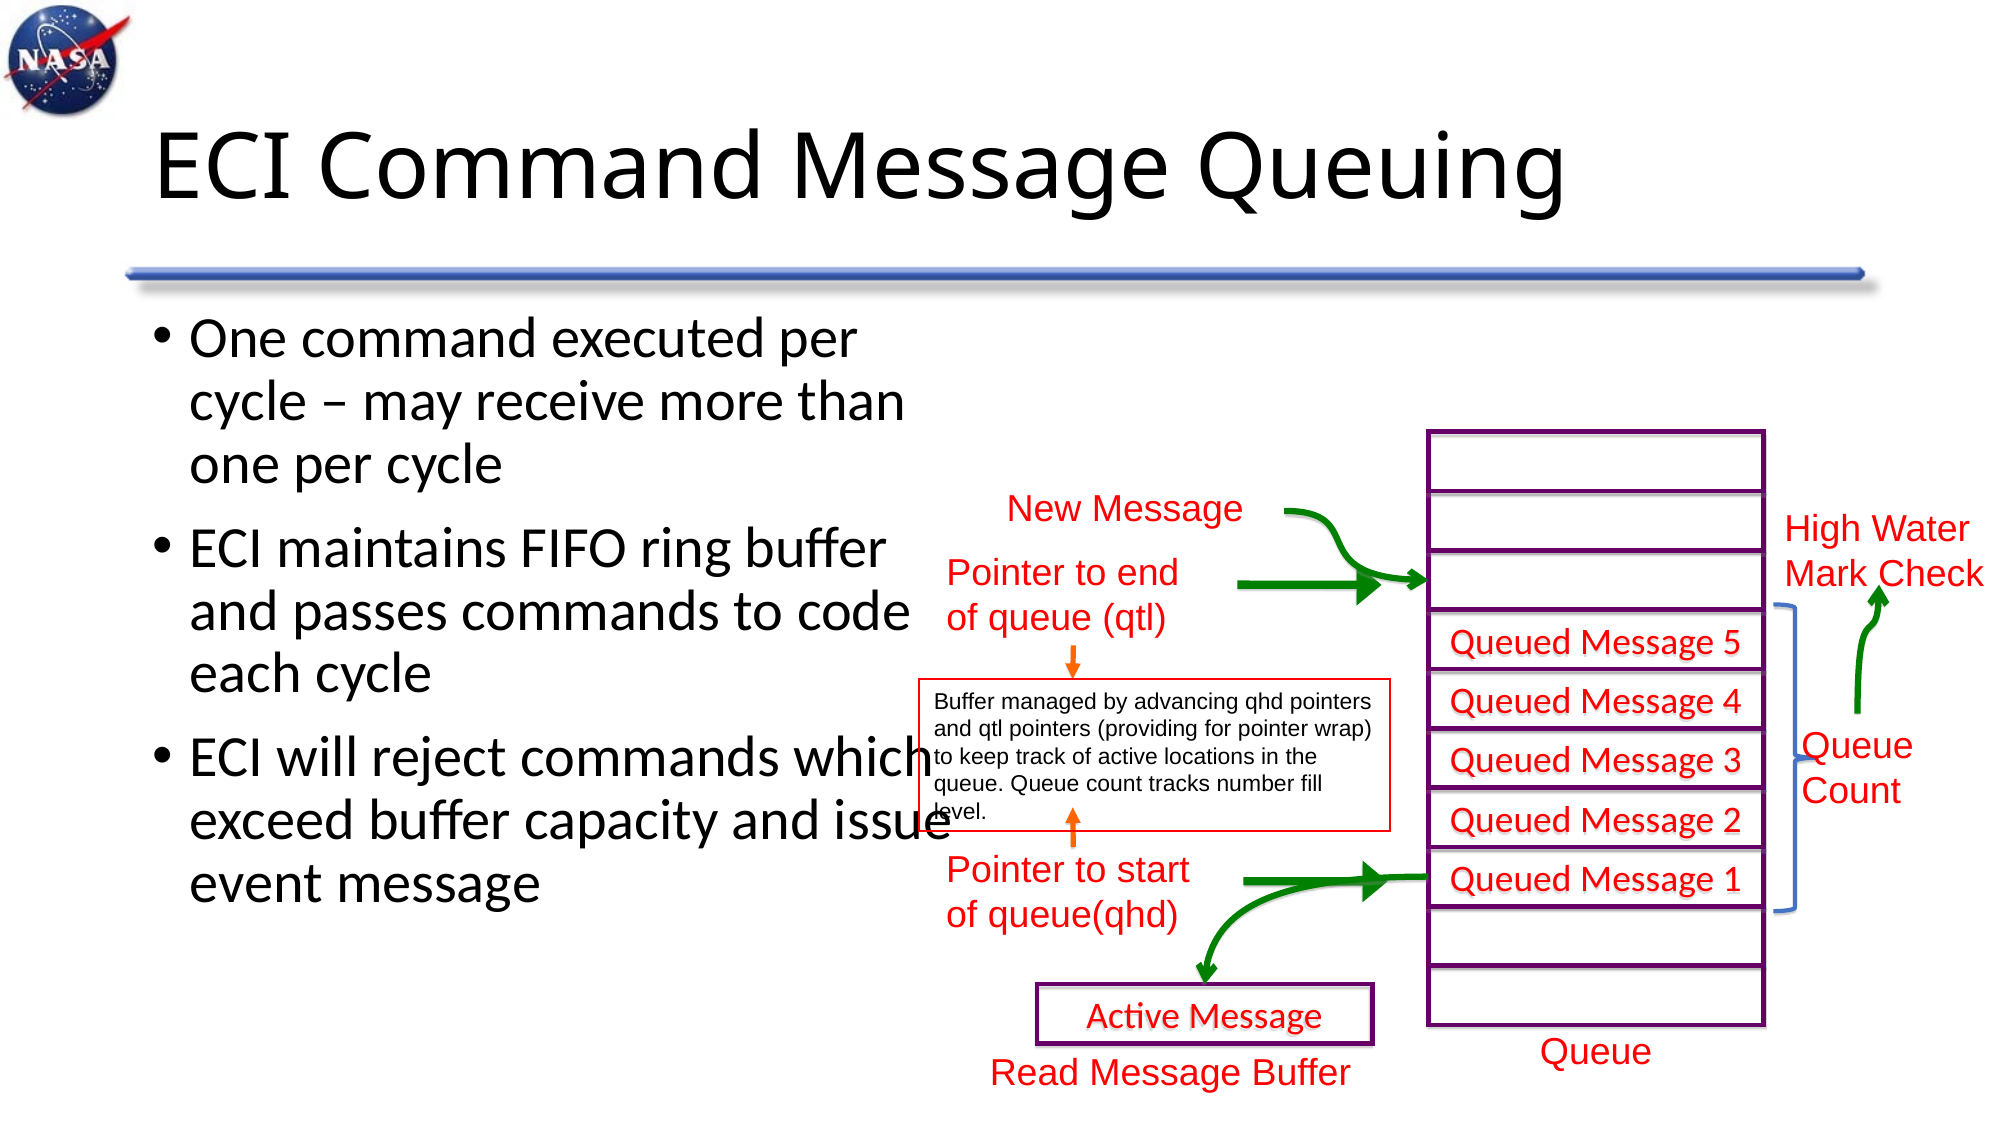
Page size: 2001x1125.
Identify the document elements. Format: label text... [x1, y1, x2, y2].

picture [120, 260, 1886, 307]
list One command executed per cycle – may receive more than one per cycle ECI maintains FIFO ring buffer and passes commands to code each cycle ECI will reject commands which exceed buffer capacity and issue event message [137, 299, 988, 1014]
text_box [918, 402, 1986, 1089]
picture [0, 0, 136, 120]
title ECI Command Message Queuing [137, 59, 1863, 278]
